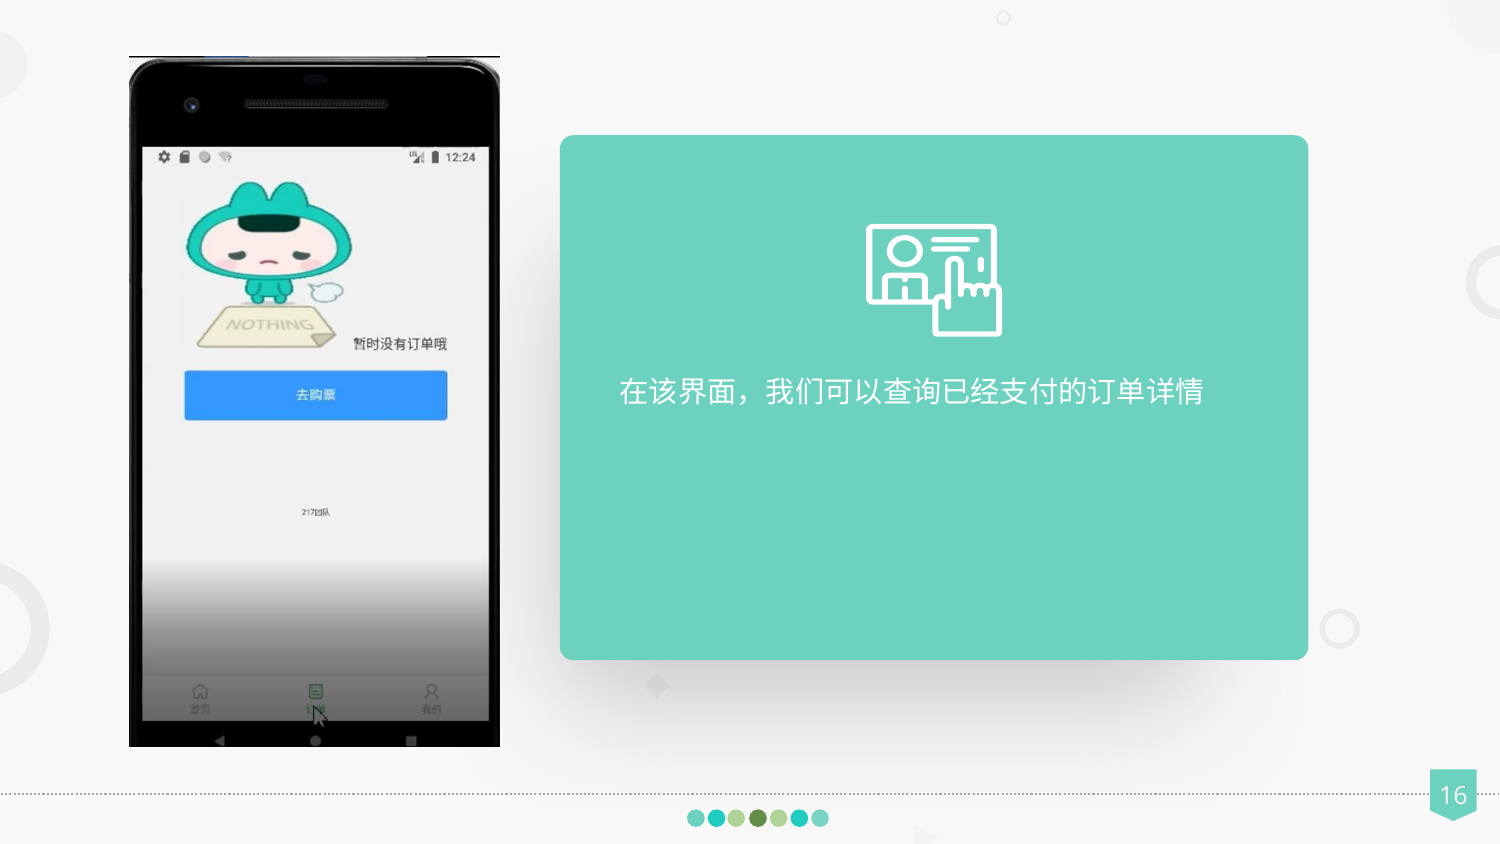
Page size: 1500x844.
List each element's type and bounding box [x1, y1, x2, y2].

text_box [1423, 795, 1484, 817]
text_box [1441, 817, 1465, 823]
text_box [1429, 768, 1478, 774]
picture [129, 53, 500, 747]
text_box [1423, 774, 1484, 794]
text_box [687, 809, 829, 827]
text_box [559, 135, 1309, 661]
